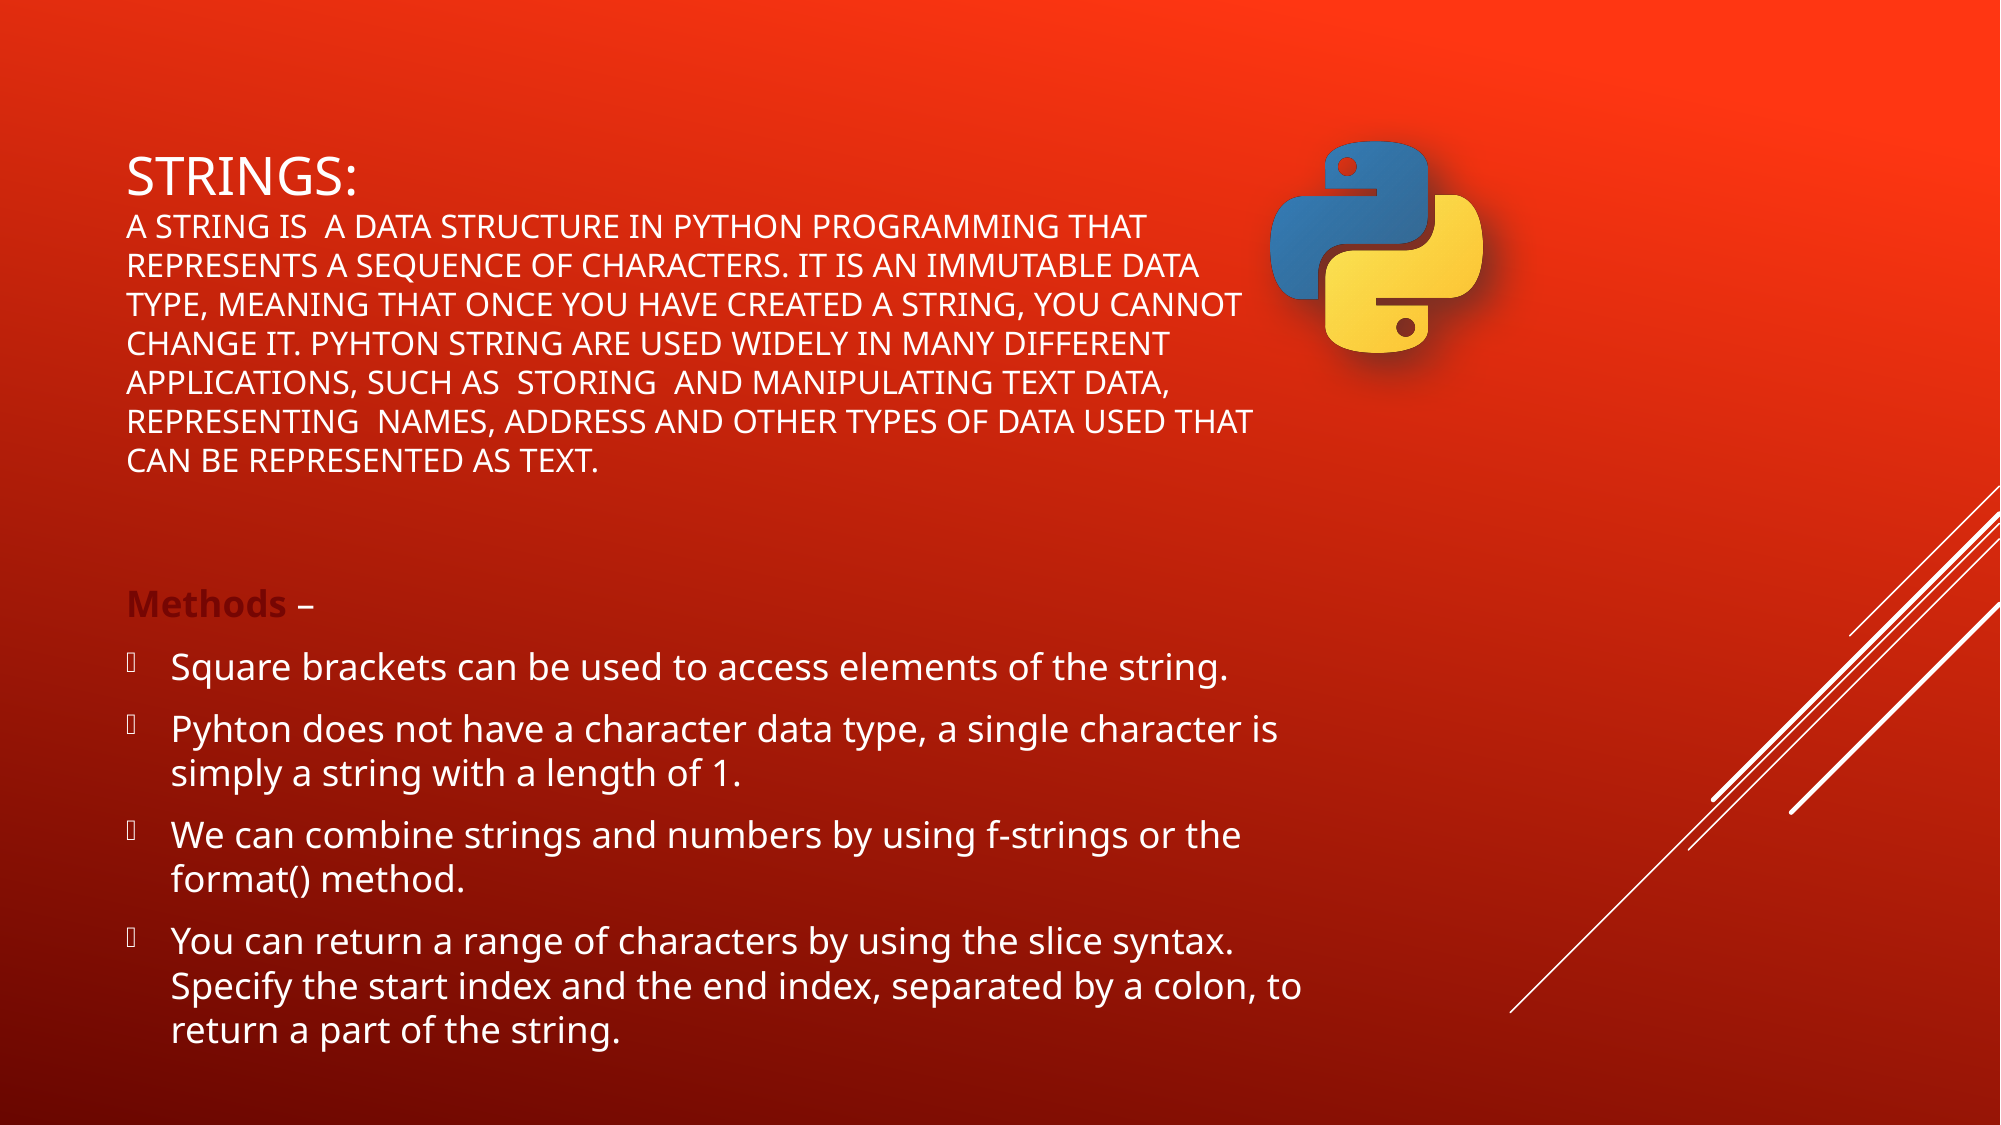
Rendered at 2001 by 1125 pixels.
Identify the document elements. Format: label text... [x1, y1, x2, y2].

picture [1261, 133, 1490, 362]
list Methods – Square brackets can be used to access elements of the string. Pyhton does not have a character data type, a single character is simply a string with a length of 1. We can combine strings and numbers by using f-strings or the format() method. You can return a range of characters by using the slice syntax. Specify the start index and the end index, separated by a colon, to return a part of the string. [111, 573, 1376, 1059]
title STRINGS: A string is a data structure in python programming that represents a sequence of characters. It is an immutable data type, meaning that once you have created a string, you cannot change it. Pyhton string are used widely in many different applications, such as storing and manipulating text data, representing names, address and other types of data used that can be represented as text. [111, 133, 1273, 552]
